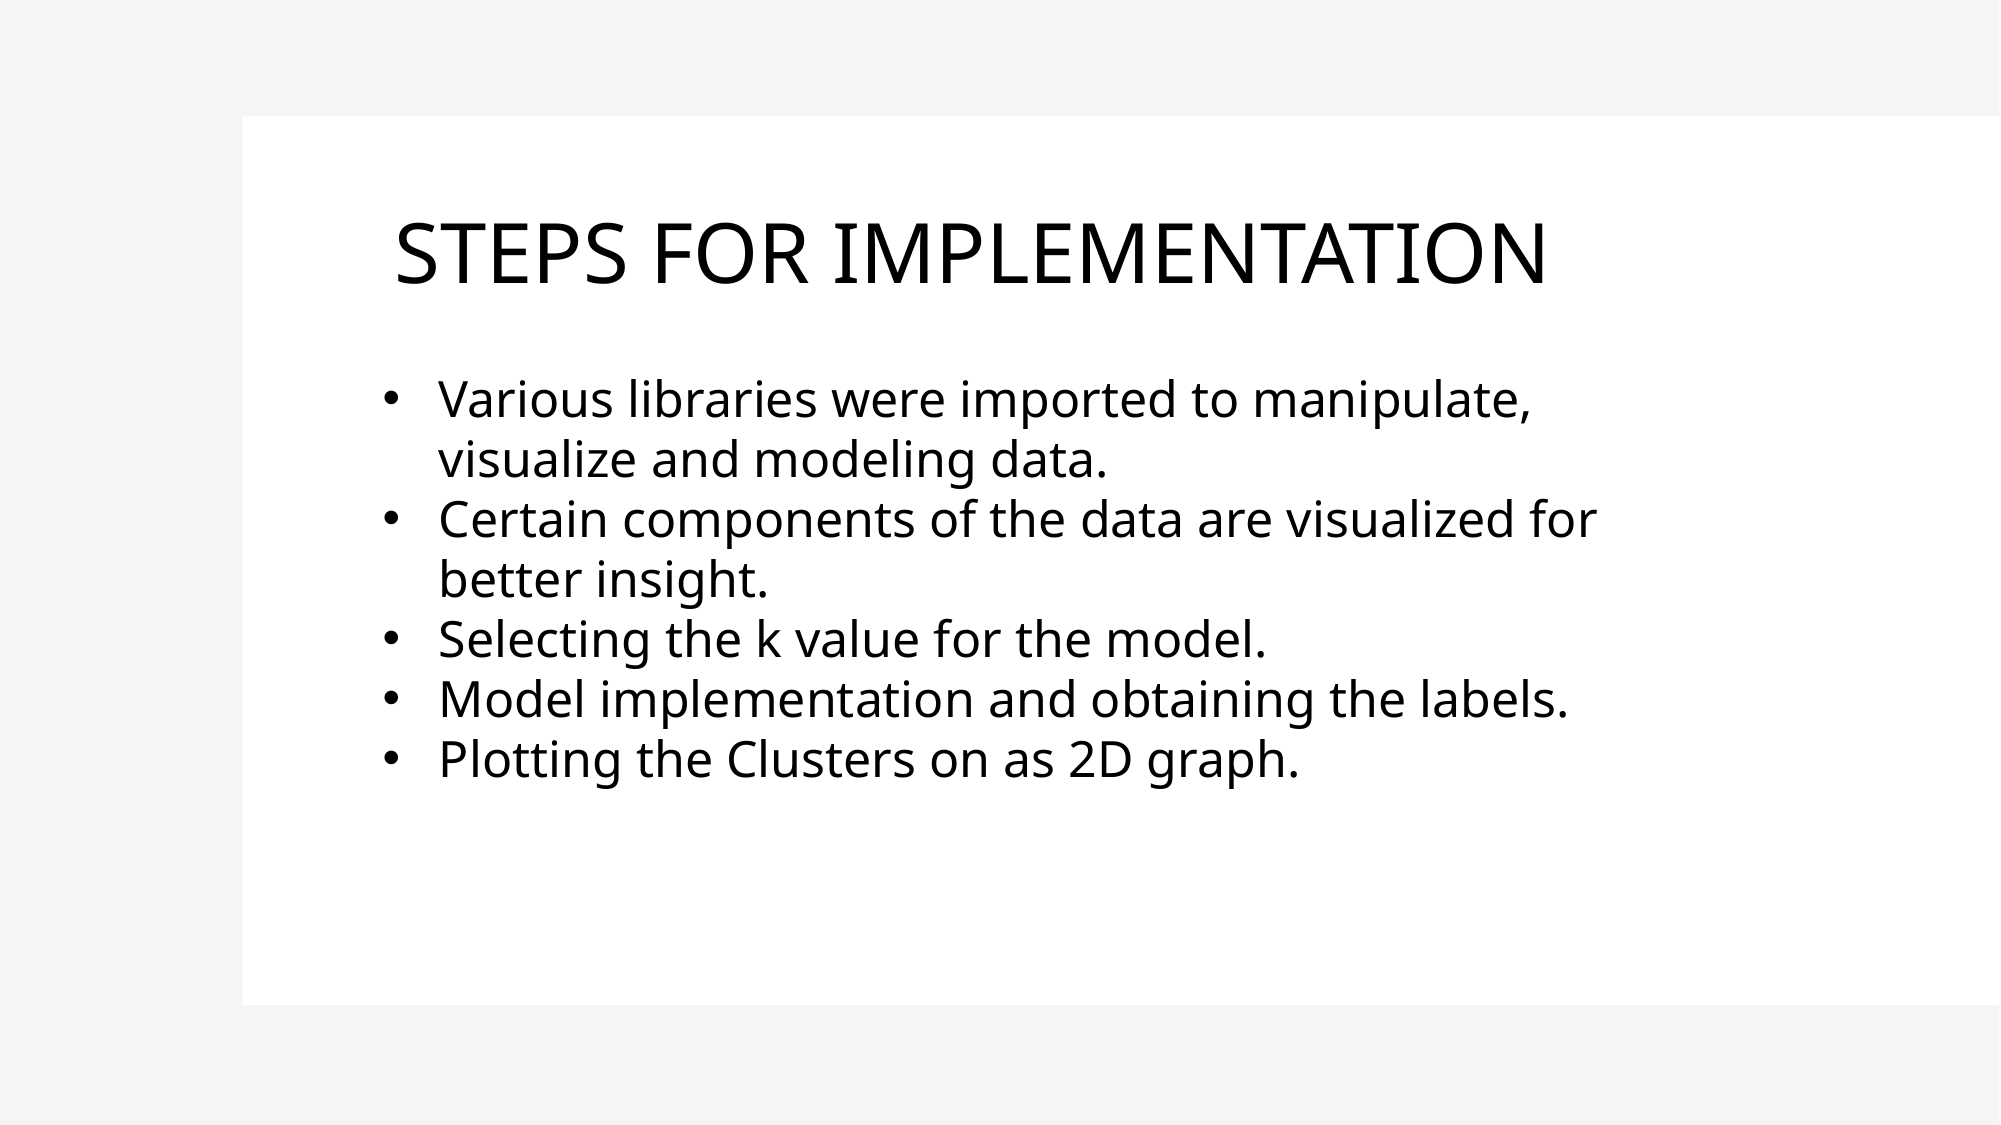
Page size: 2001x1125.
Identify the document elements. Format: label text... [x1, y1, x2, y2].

text_box Various libraries were imported to manipulate, visualize and modeling data. Certain components of the data are visualized for better insight. Selecting the k value for the model. Model implementation and obtaining the labels. Plotting the Clusters on as 2D graph. [343, 359, 1707, 795]
text_box STEPS FOR IMPLEMENTATION [380, 193, 1678, 308]
